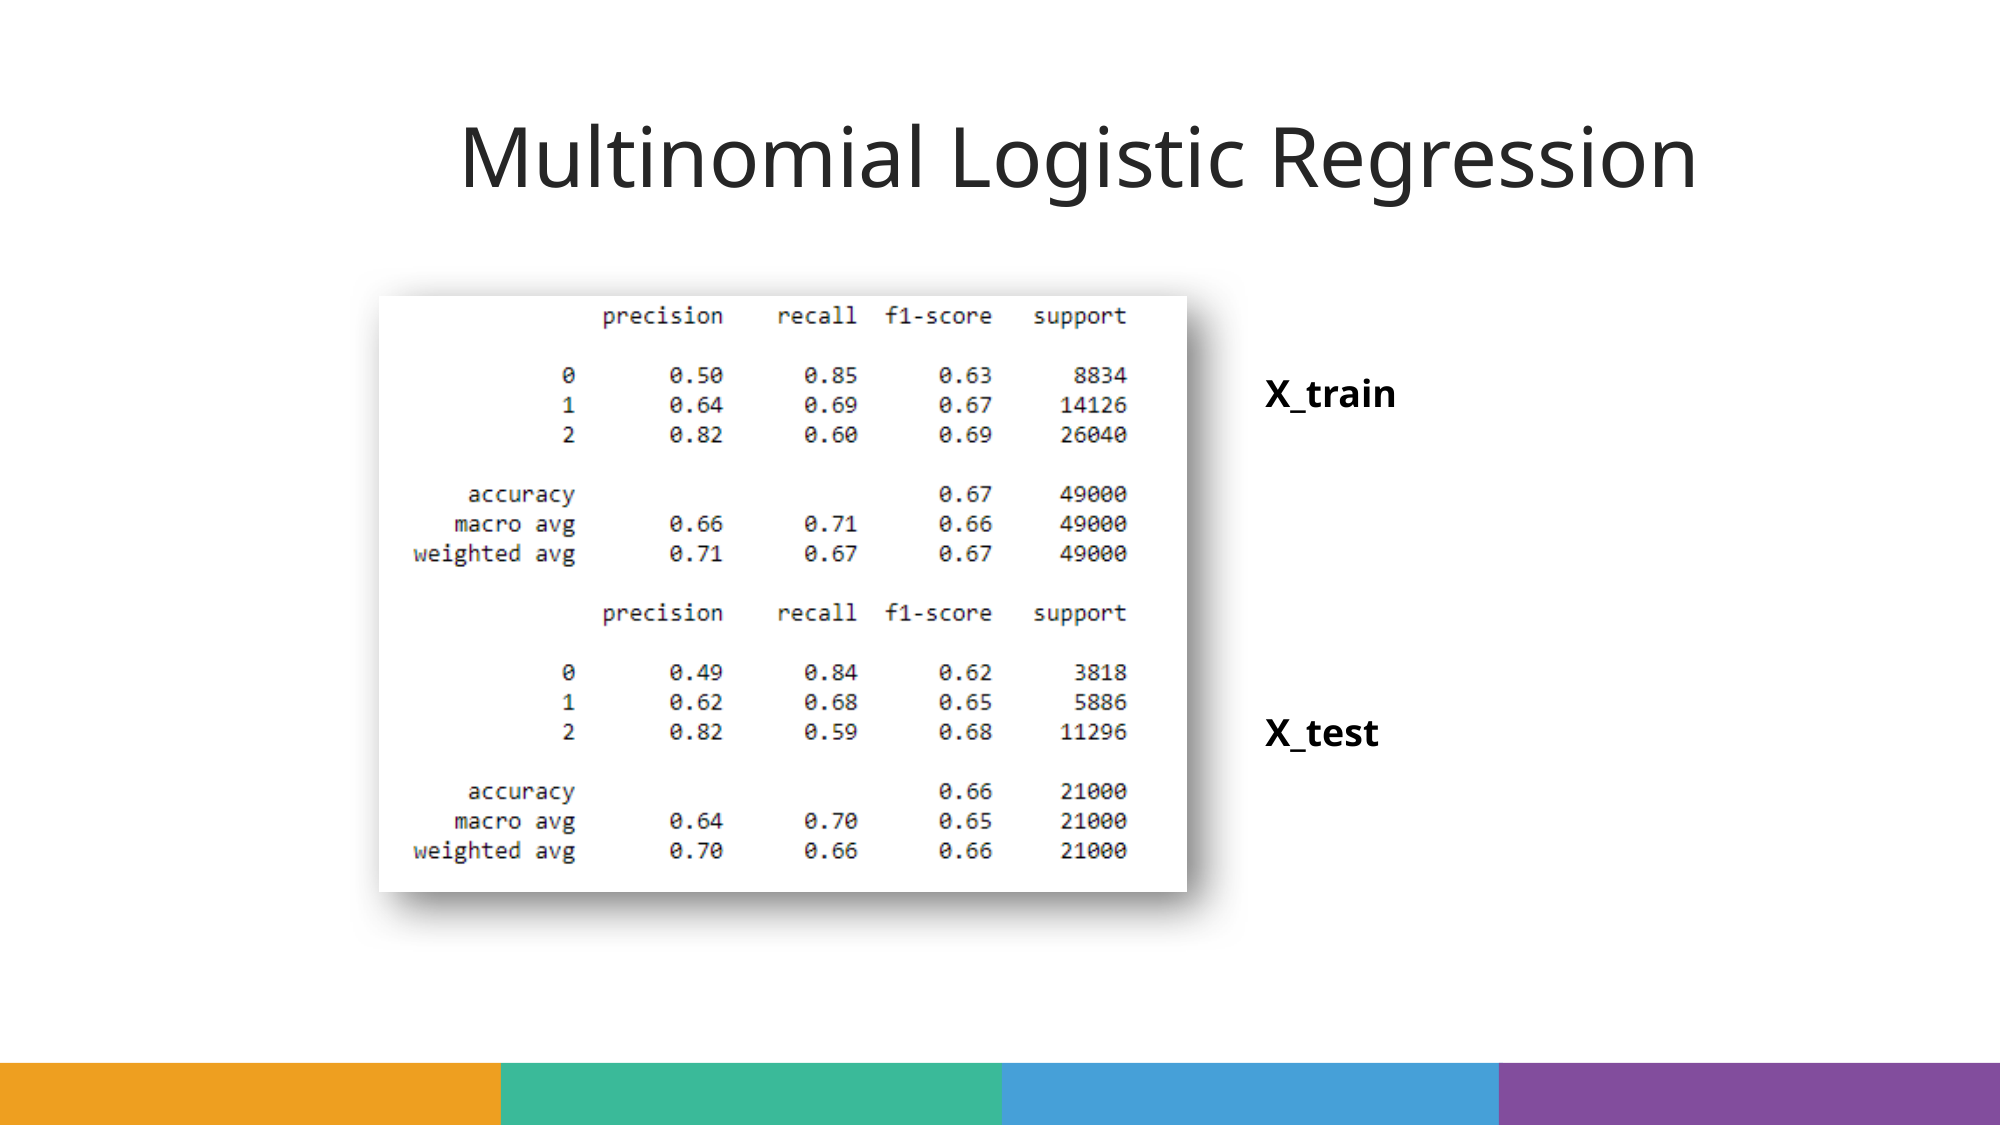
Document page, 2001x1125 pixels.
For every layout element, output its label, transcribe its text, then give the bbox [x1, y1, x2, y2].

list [379, 296, 1187, 892]
title Multinomial Logistic Regression [416, 81, 1744, 240]
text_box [1250, 362, 1537, 763]
